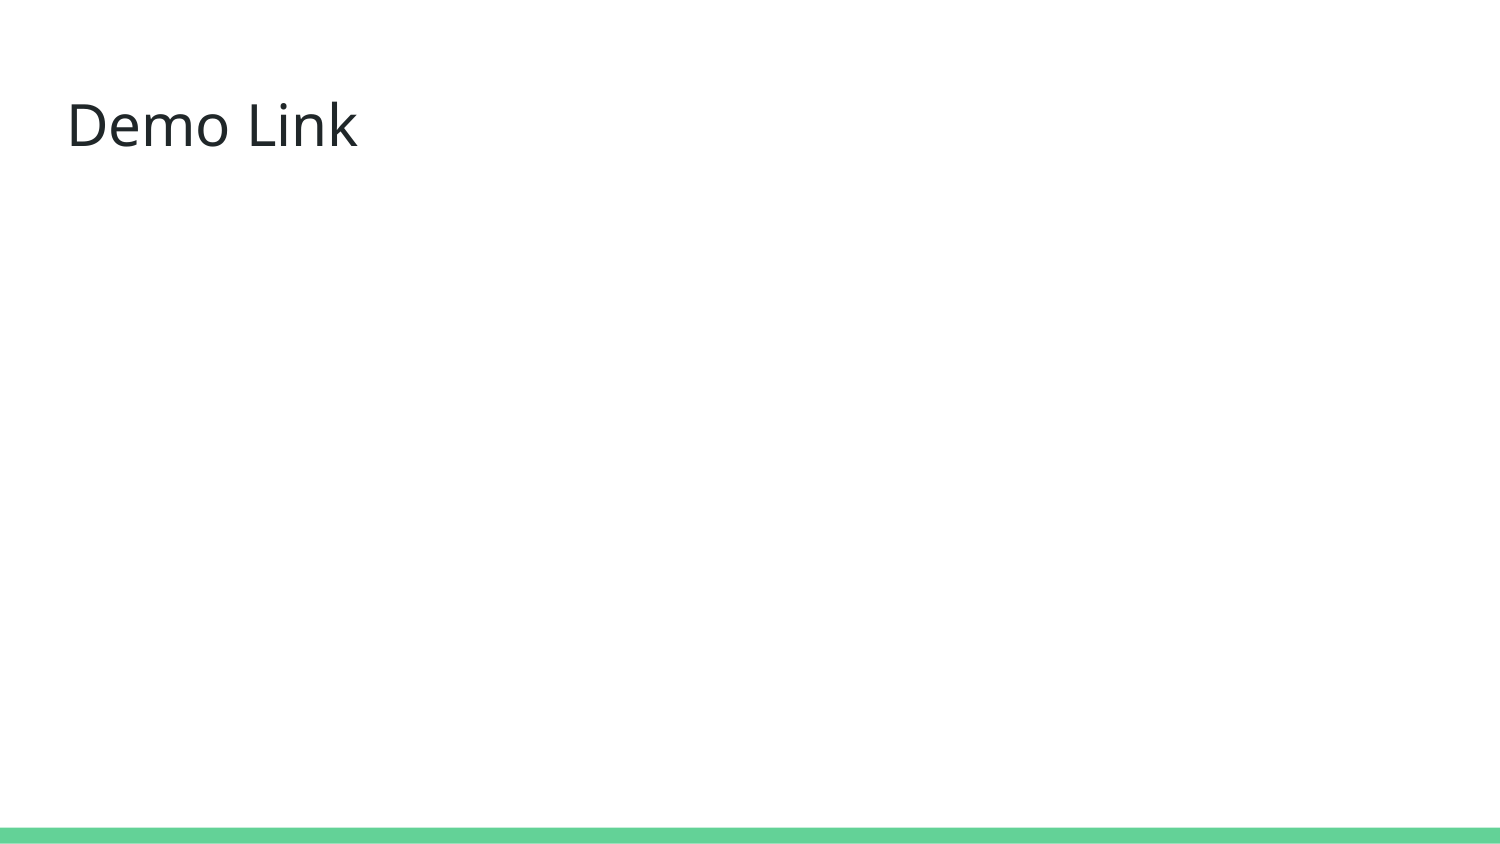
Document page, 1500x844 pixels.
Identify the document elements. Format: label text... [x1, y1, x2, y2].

title Demo Link [51, 72, 1449, 167]
